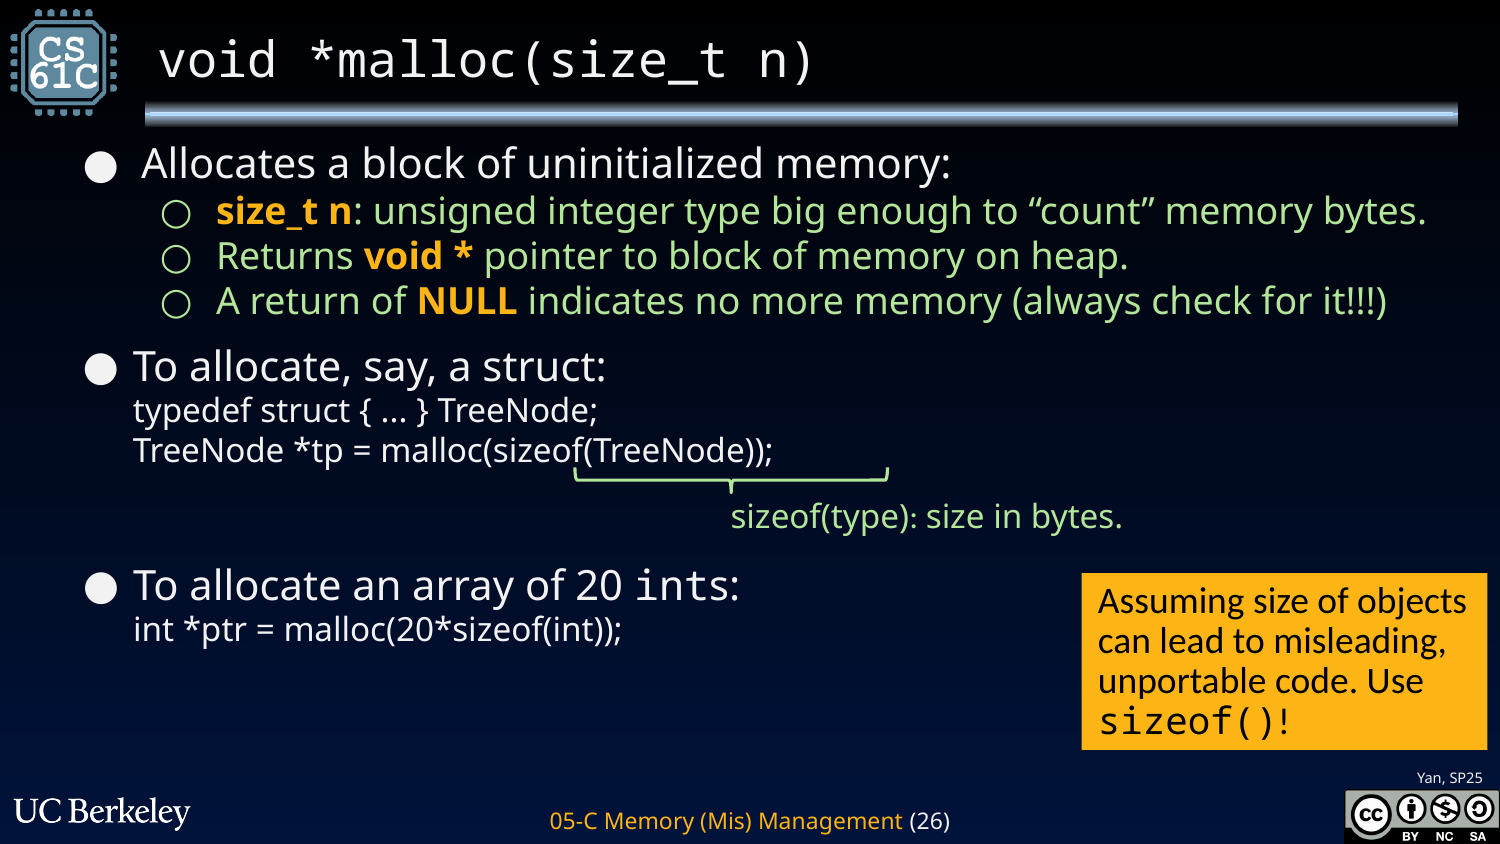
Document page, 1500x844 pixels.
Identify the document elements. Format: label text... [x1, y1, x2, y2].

picture [10, 9, 117, 116]
list To allocate an array of 20 ints: int *ptr = malloc(20*sizeof(int)); [51, 547, 1021, 707]
list To allocate, say, a struct: typedef struct { ... } TreeNode; TreeNode *tp = malloc(sizeof(TreeNode)); [51, 328, 1449, 468]
list Allocates a block of uninitialized memory: size_t n: unsigned integer type big enough to “count” memory bytes. Returns void * pointer to block of memory on heap. A return of NULL indicates no more memory (always check for it!!!) [51, 122, 1500, 354]
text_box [574, 467, 1211, 545]
picture [1344, 789, 1500, 844]
text_box Assuming size of objects can lead to misleading, unportable code. Use sizeof()! [1081, 573, 1488, 750]
picture [13, 797, 191, 831]
title void *malloc(size_t n) [136, 16, 1449, 111]
